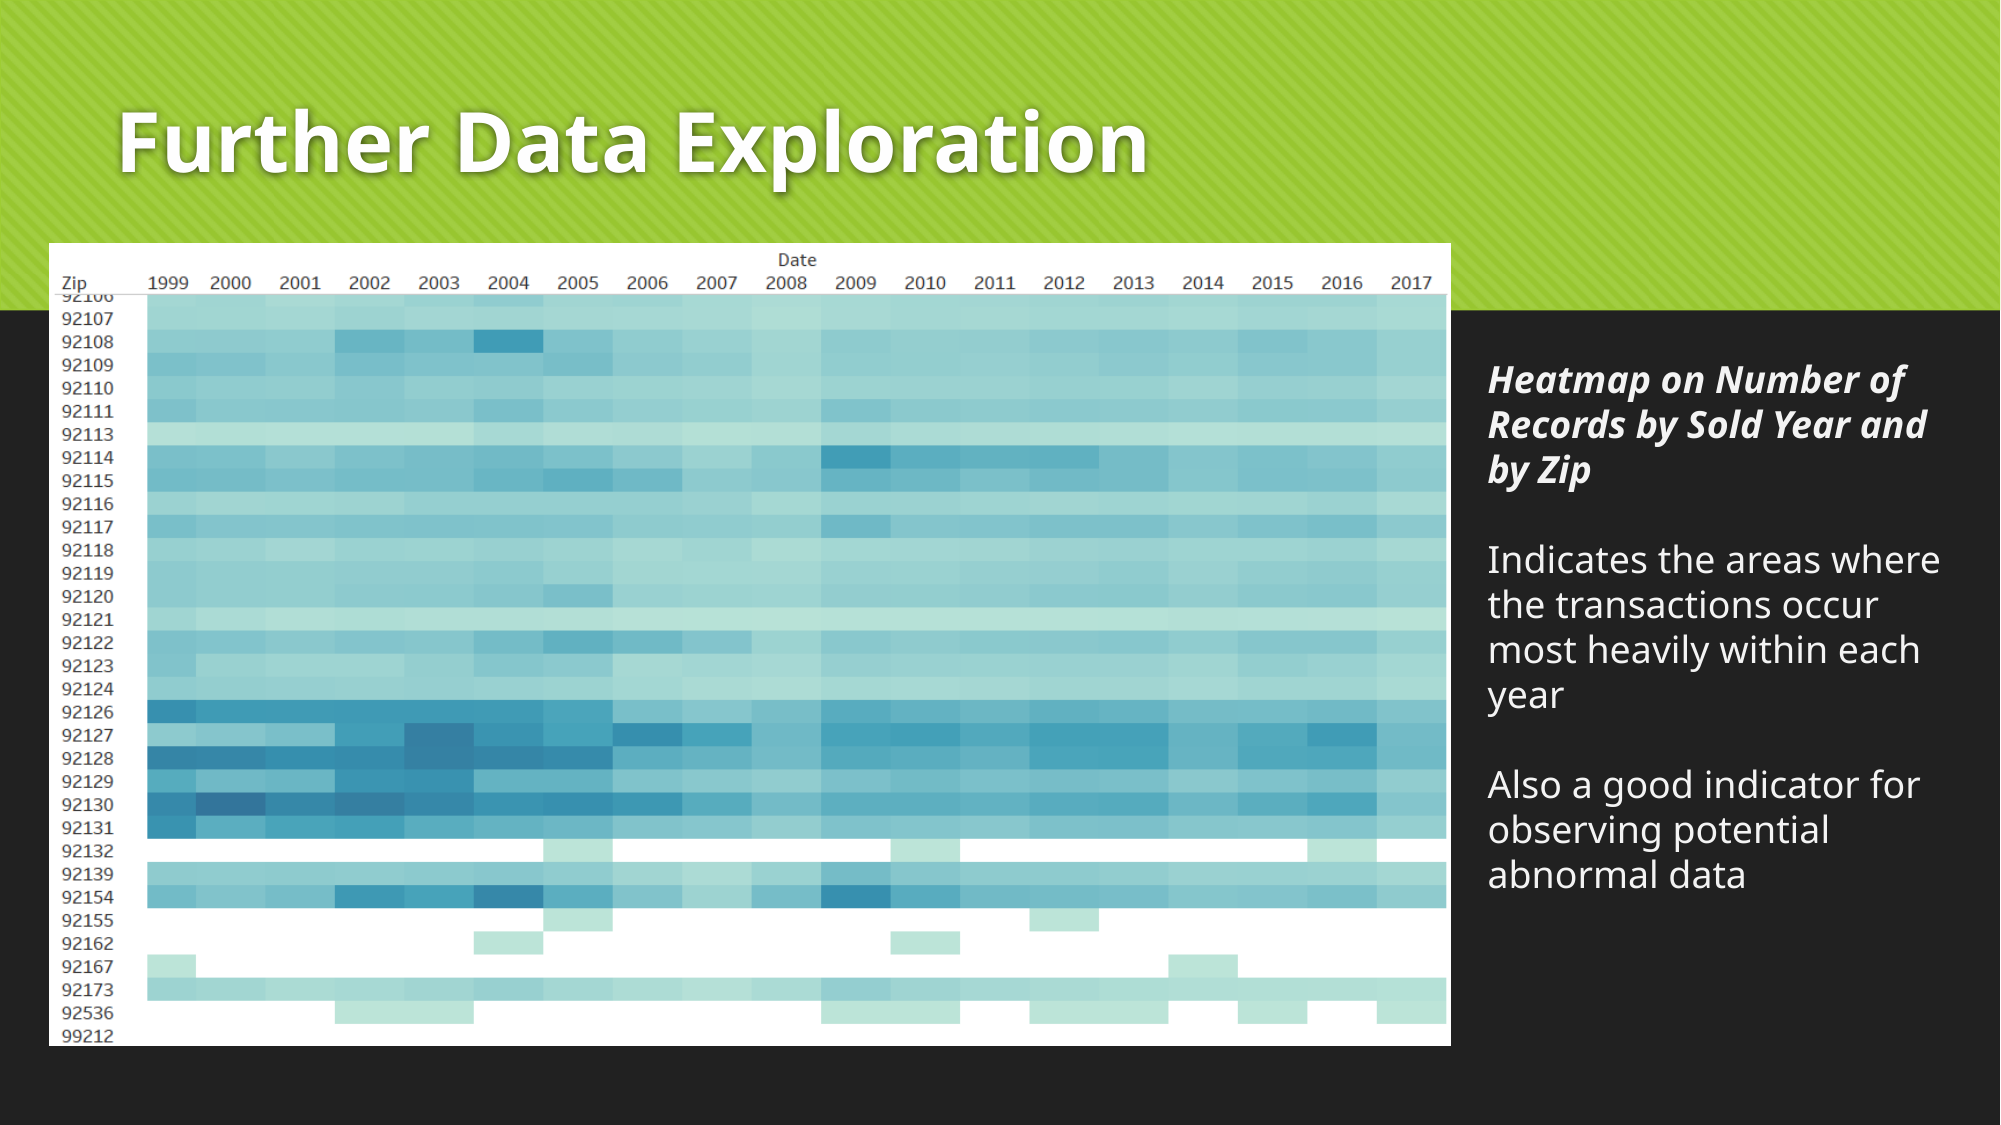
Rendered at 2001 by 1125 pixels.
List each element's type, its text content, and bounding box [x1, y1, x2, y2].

picture [1, 1, 1999, 1047]
title Further Data Exploration [100, 37, 1835, 198]
text_box Heatmap on Number of Records by Sold Year and by Zip Indicates the areas where the transactions occur most heavily within each year Also a good indicator for observing potential abnormal data [1472, 340, 1990, 1044]
